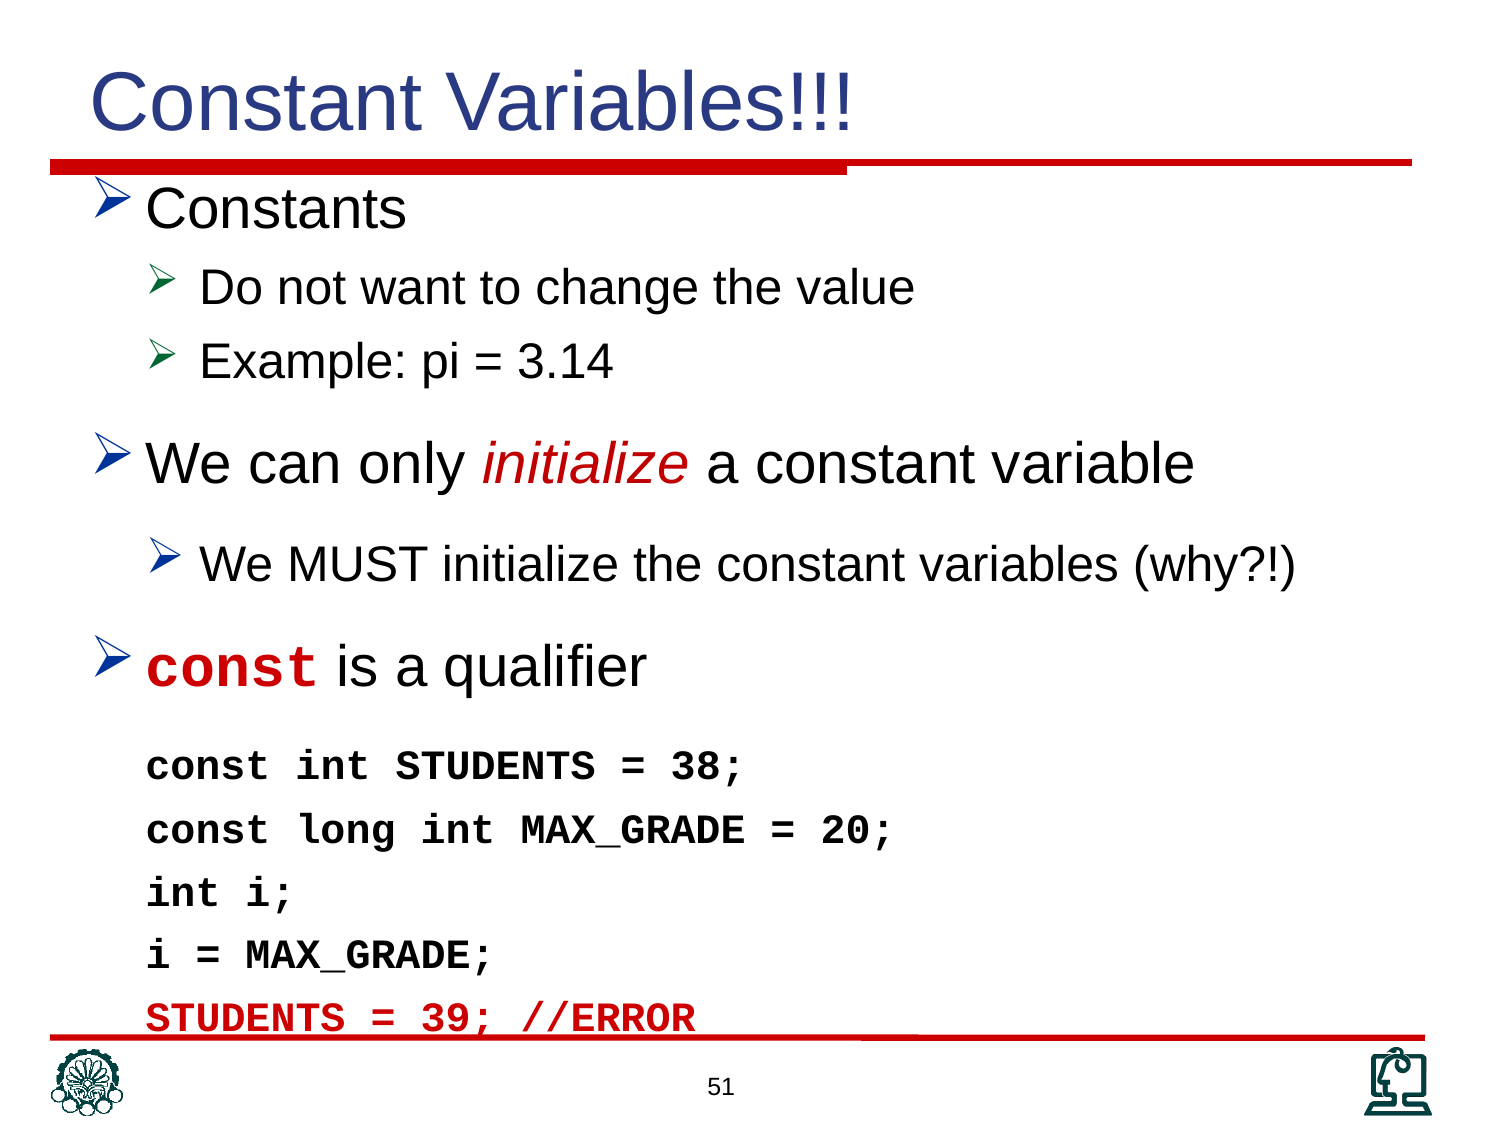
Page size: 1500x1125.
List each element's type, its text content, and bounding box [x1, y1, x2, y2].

text_box 51 [650, 1063, 750, 1103]
picture [1362, 1063, 1438, 1119]
text_box Constants Do not want to change the value Example: pi = 3.14 We can only initialize a constant variable We MUST initialize the constant variables (why?!) const is a qualifier const int STUDENTS = 38; const long int MAX_GRADE = 20; int i; i = MAX_GRADE; STUDENTS = 39; //ERROR [74, 162, 1500, 1063]
text_box Constant Variables!!! [74, 24, 1425, 155]
picture [50, 1047, 125, 1118]
